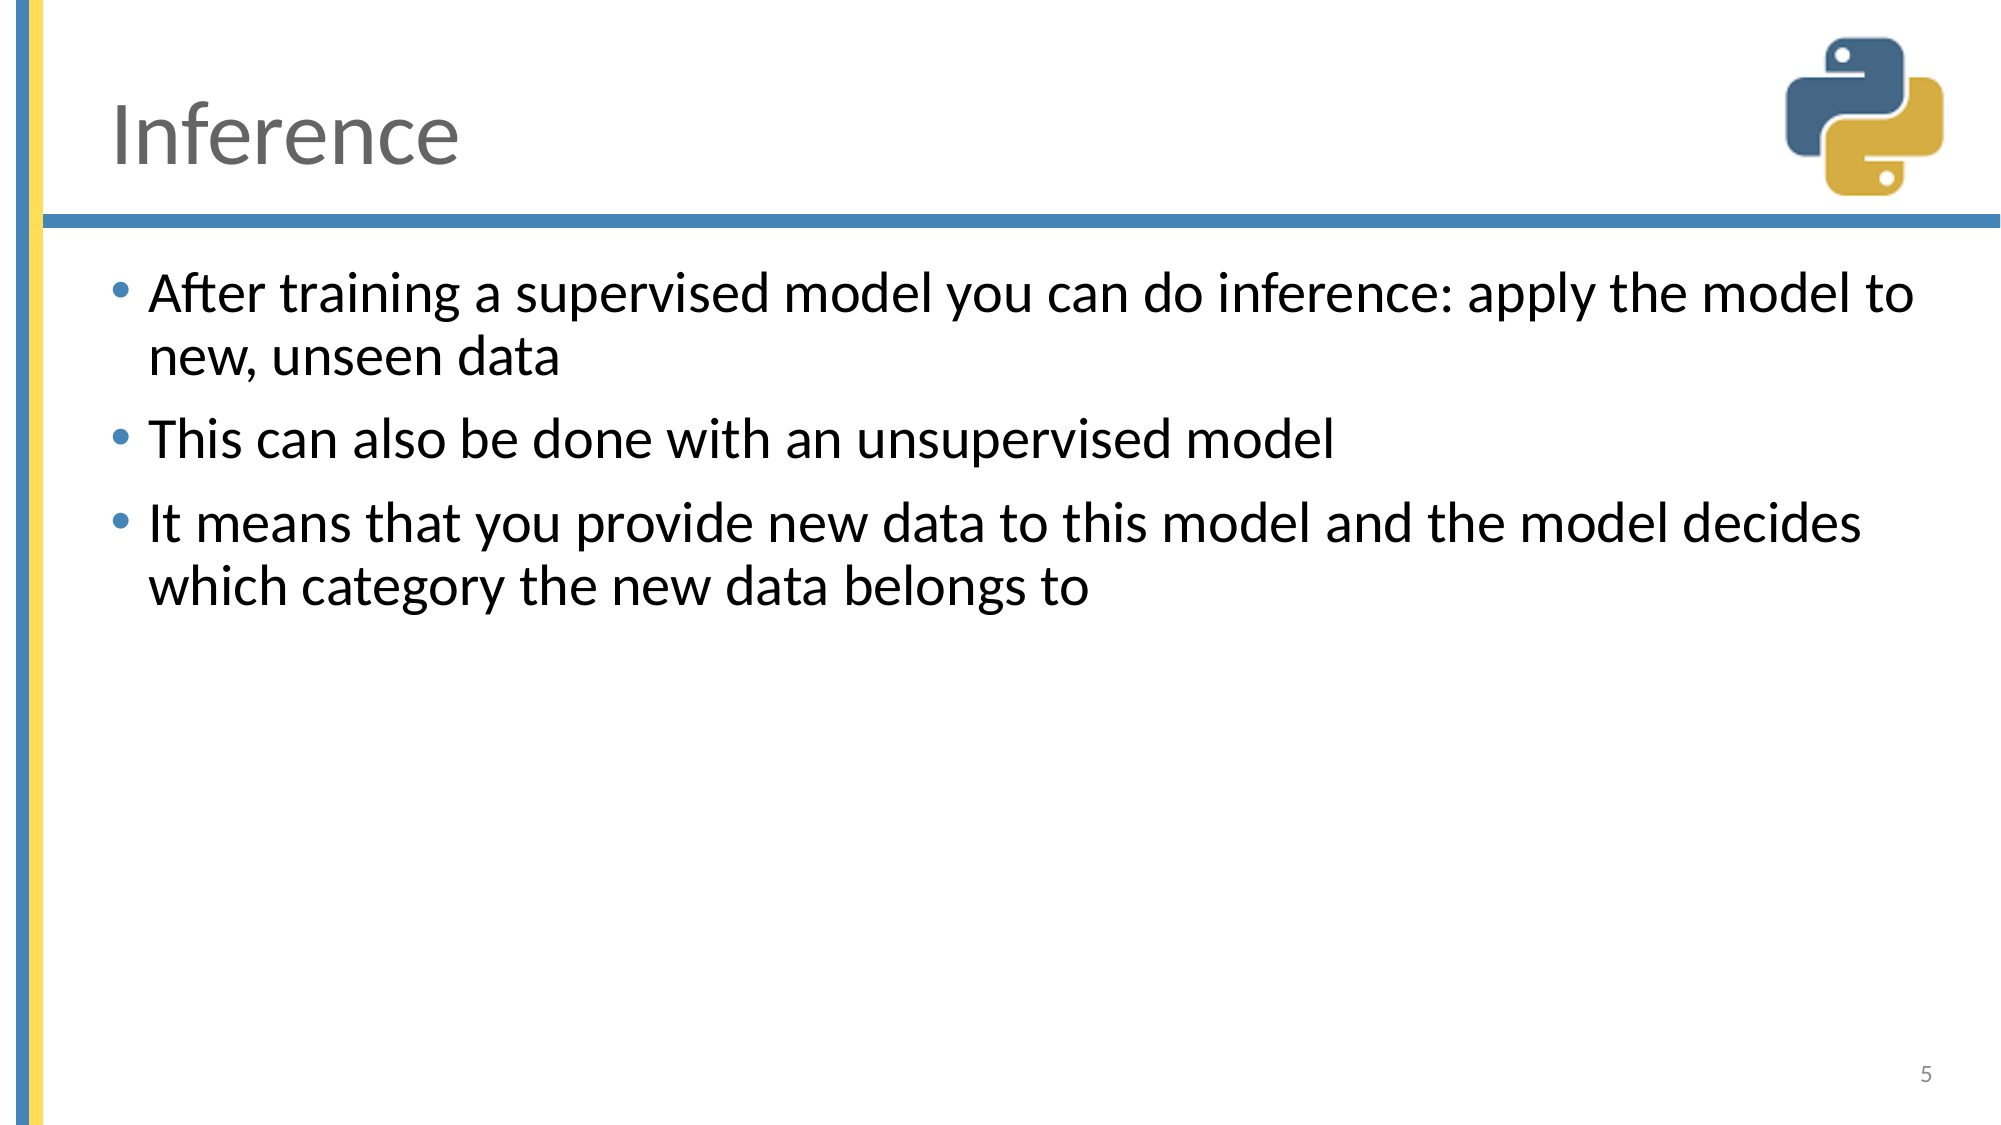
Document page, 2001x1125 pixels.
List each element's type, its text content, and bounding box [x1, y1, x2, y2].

list After training a supervised model you can do inference: apply the model to new, unseen data This can also be done with an unsupervised model It means that you provide new data to this model and the model decides which category the new data belongs to [95, 254, 1948, 1014]
picture [1747, 18, 1987, 205]
slide_number 5 [1497, 1042, 1948, 1103]
title Inference [95, 59, 1863, 211]
